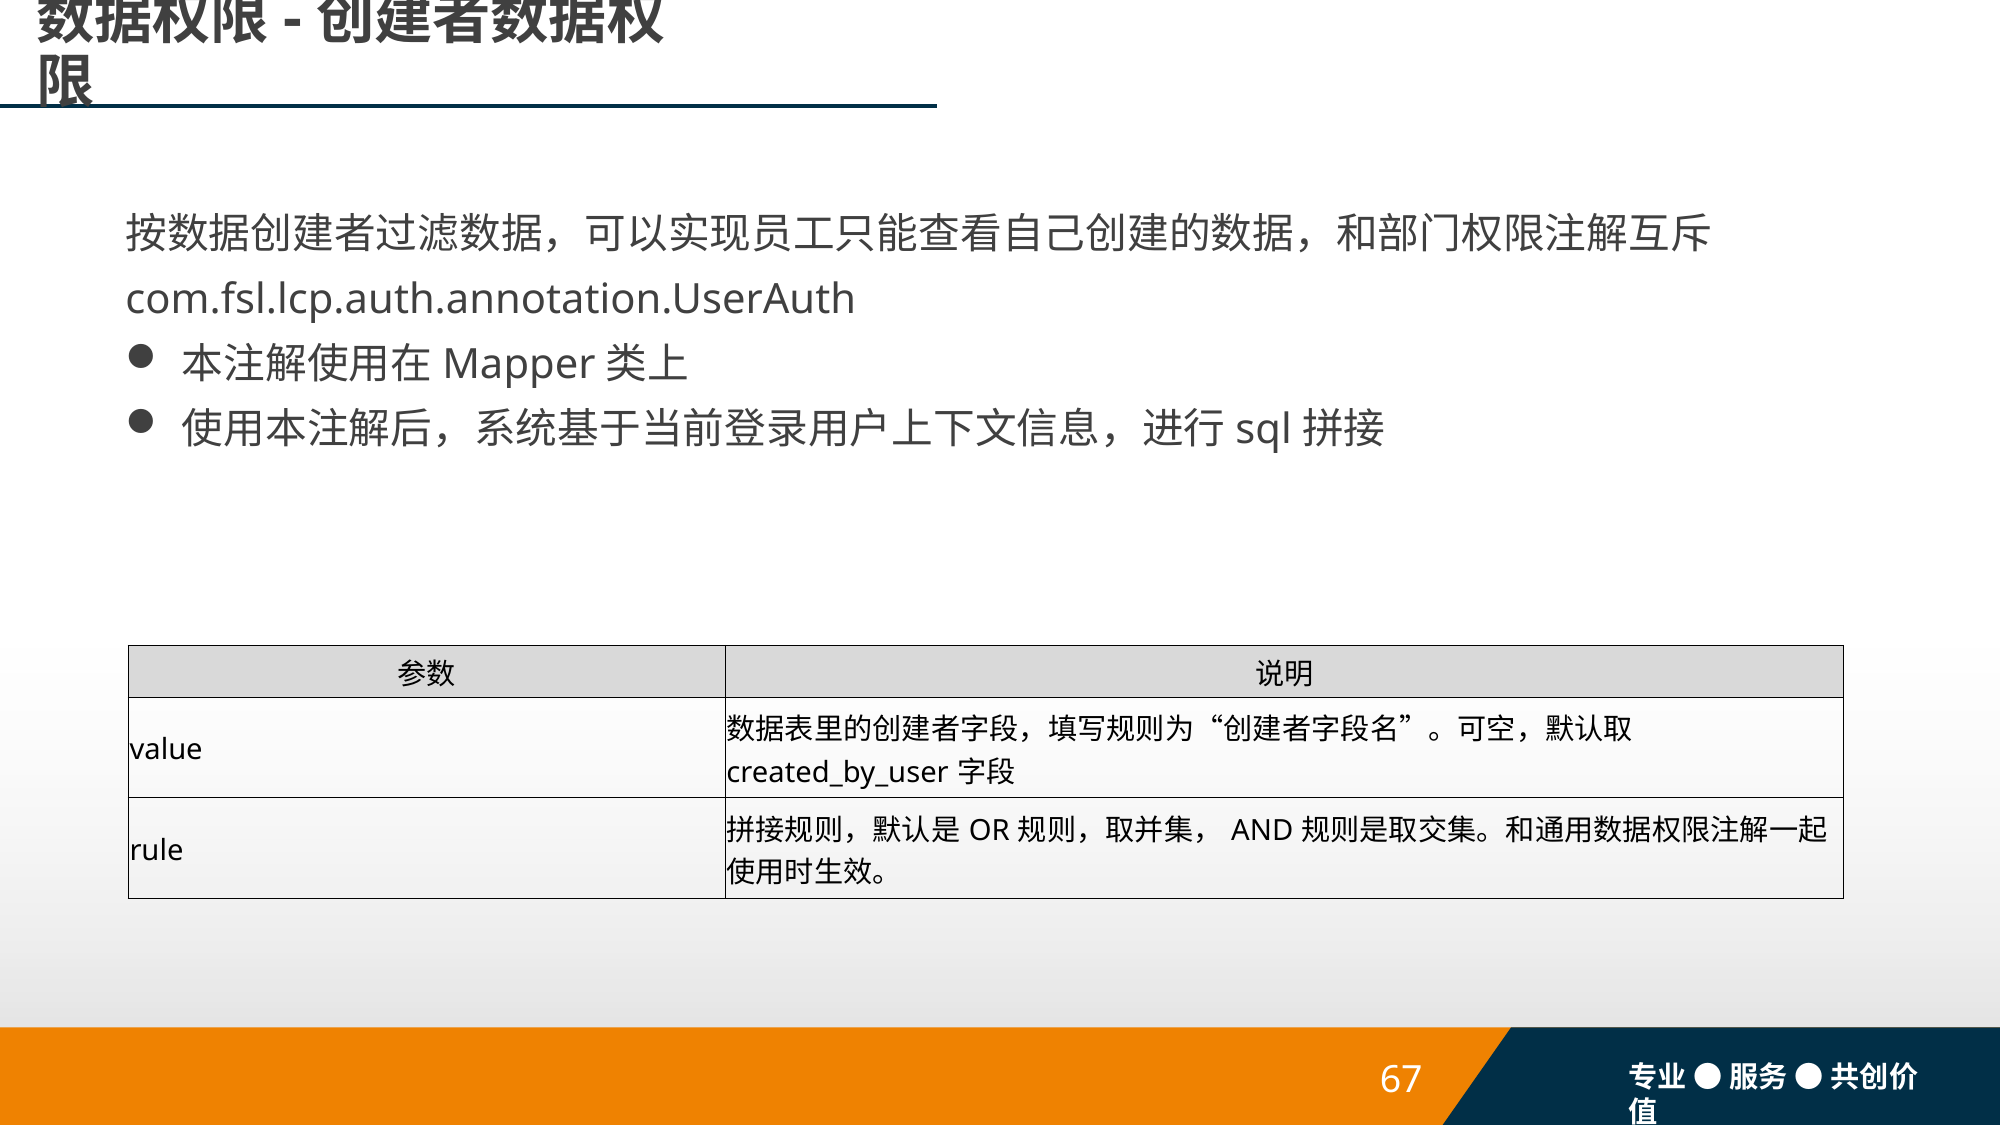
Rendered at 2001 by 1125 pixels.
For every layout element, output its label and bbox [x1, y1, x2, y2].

table_cell [129, 798, 725, 898]
table_cell [726, 698, 1843, 797]
table_cell [726, 798, 1843, 898]
subtitle [110, 184, 1905, 525]
title [23, 13, 720, 90]
table_header [129, 646, 725, 697]
table_cell [129, 698, 725, 797]
table_header [726, 646, 1843, 697]
